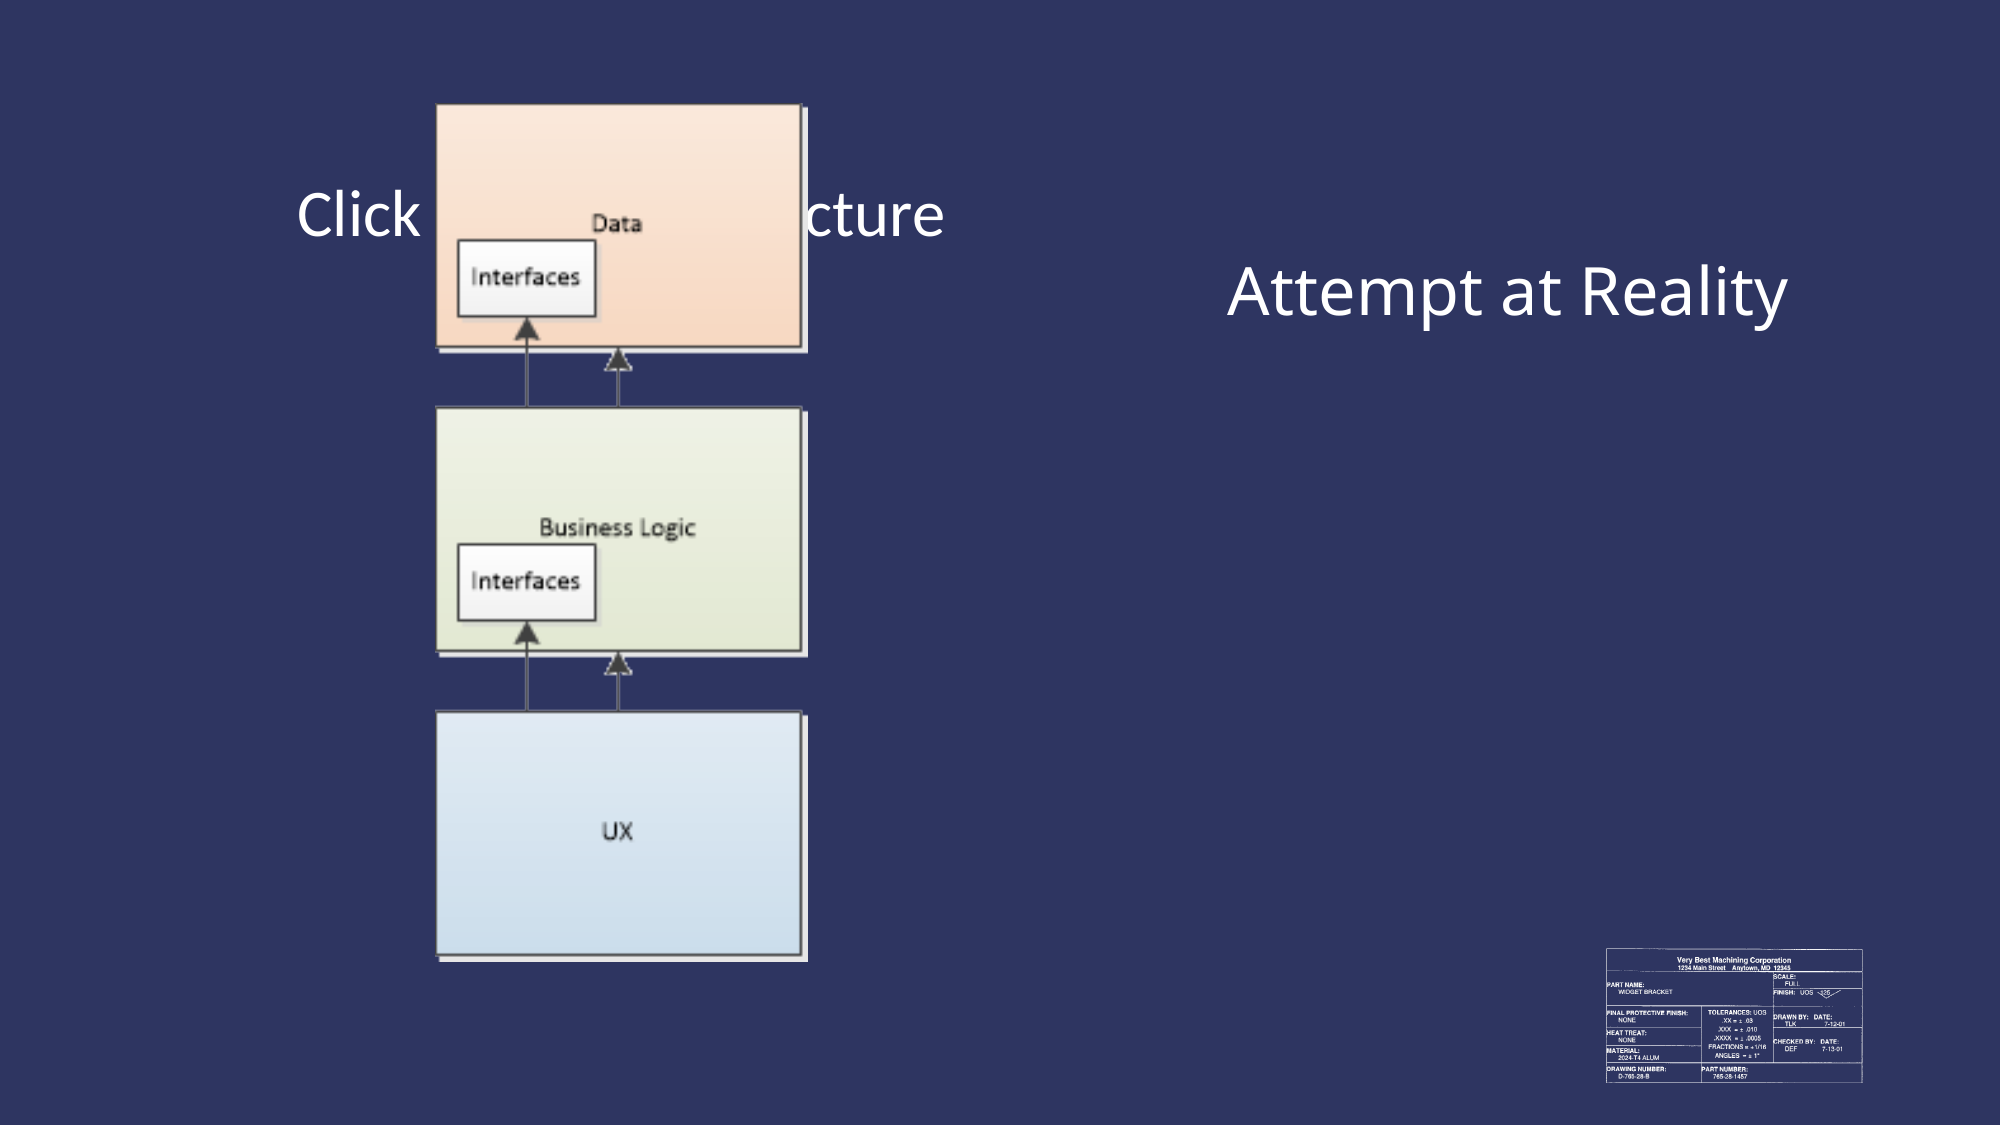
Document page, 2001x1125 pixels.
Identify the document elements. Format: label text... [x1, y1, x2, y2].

title Attempt at Reality [1212, 75, 1858, 338]
picture [1605, 946, 1863, 1083]
picture [115, 103, 1128, 962]
